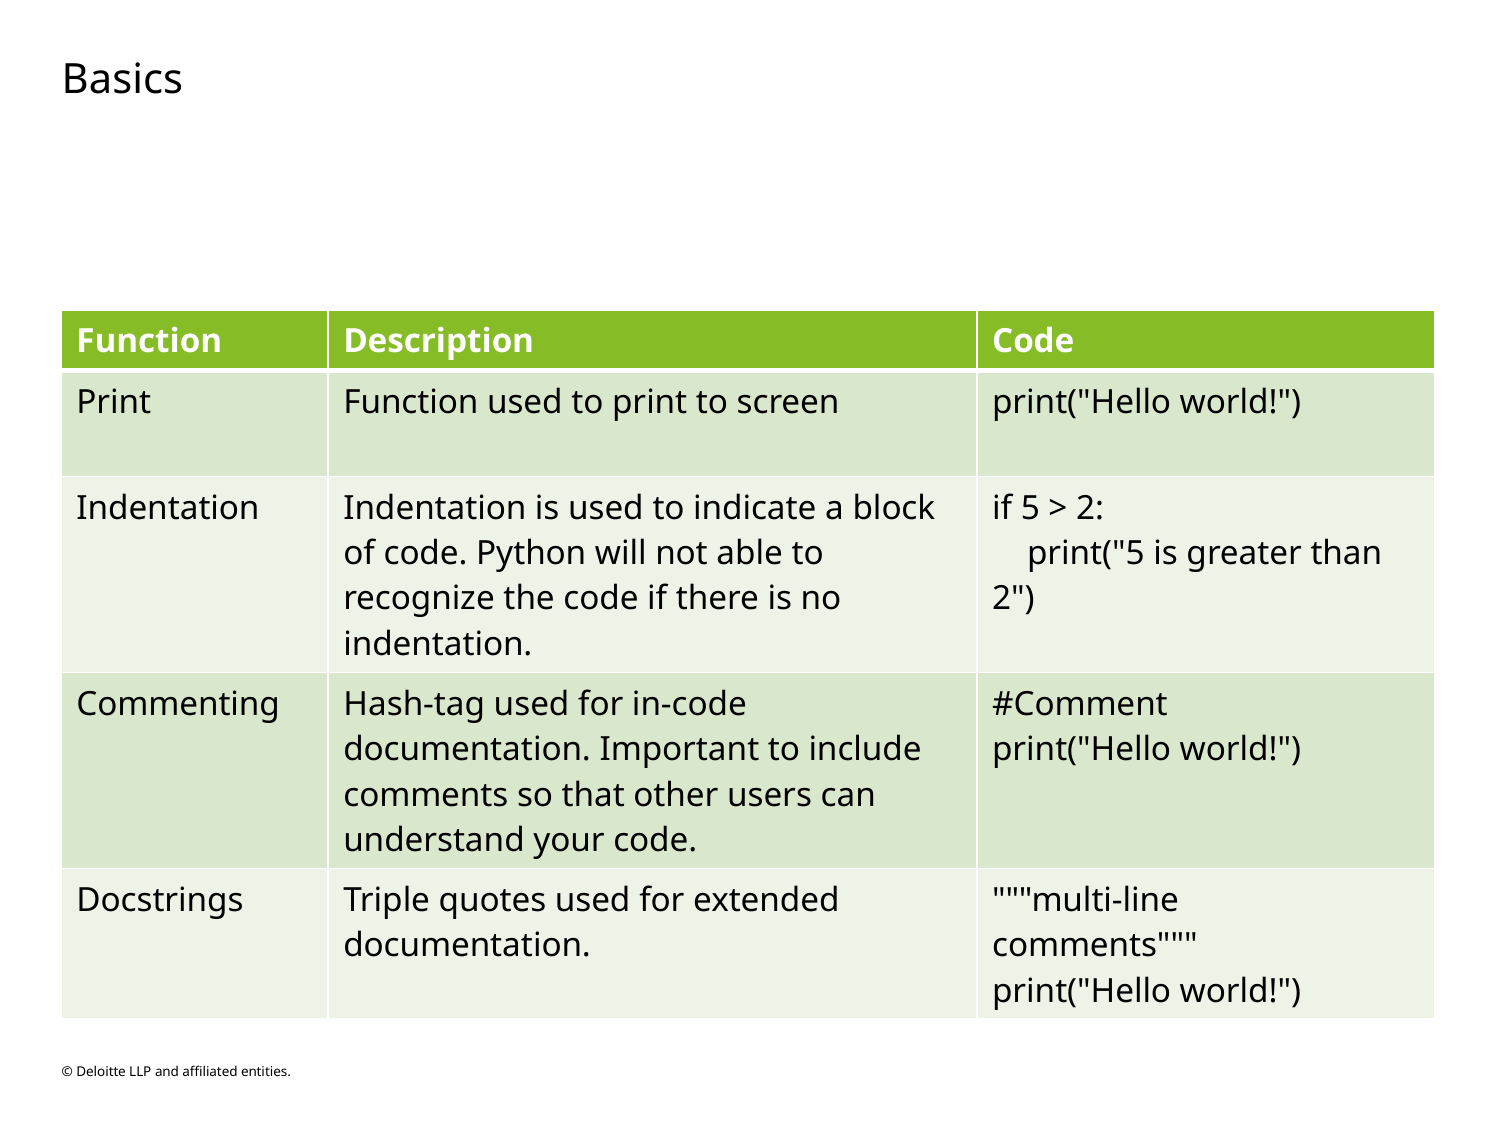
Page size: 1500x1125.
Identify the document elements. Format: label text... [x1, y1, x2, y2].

table_cell #Comment print("Hello world!") [978, 673, 1434, 868]
table_header Function [62, 311, 327, 368]
table_cell """multi-line comments""" print("Hello world!") [978, 869, 1434, 1018]
table_cell Triple quotes used for extended documentation. [329, 869, 976, 1018]
table_cell Indentation is used to indicate a block of code. Python will not able to recognize the code if there is no indentation. [329, 477, 976, 672]
table_cell Hash-tag used for in-code documentation. Important to include comments so that other users can understand your code. [329, 673, 976, 868]
table_cell Indentation [62, 477, 327, 672]
table_cell if 5 > 2: print("5 is greater than 2") [978, 477, 1434, 672]
table_cell print("Hello world!") [978, 373, 1434, 476]
table_header Code [978, 311, 1434, 368]
table_header Description [329, 311, 976, 368]
table_cell Commenting [62, 673, 327, 868]
table_cell Function used to print to screen [329, 373, 976, 476]
table_cell Print [62, 373, 327, 476]
title Basics [61, 52, 1435, 107]
table_cell Docstrings [62, 869, 327, 1018]
